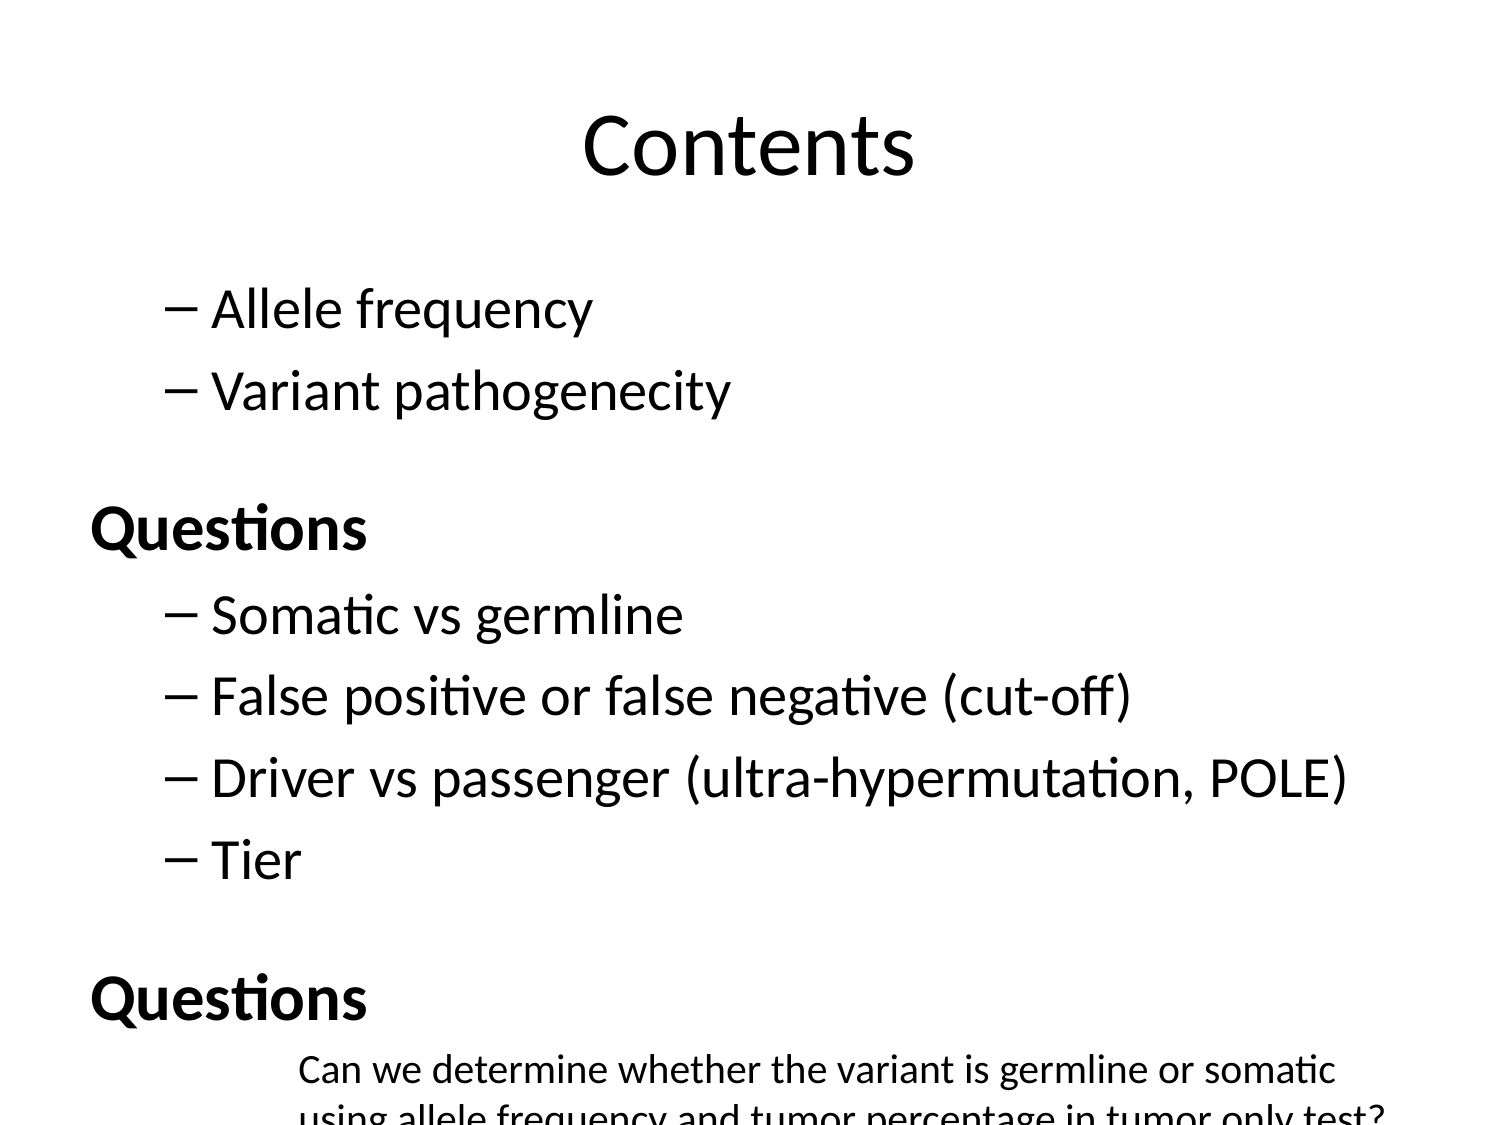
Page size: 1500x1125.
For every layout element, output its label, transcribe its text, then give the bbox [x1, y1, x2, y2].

title Contents [75, 45, 1425, 233]
list Allele frequency Variant pathogenecity Questions Somatic vs germline False positive or false negative (cut-off) Driver vs passenger (ultra-hypermutation, POLE) Tier Questions Can we determine whether the variant is germline or somatic using allele frequency and tumor percentage in tumor only test? class: center # Variant allele frequency in clinical tumor sample $$Allele \space frequency \approx Read \space count \space proportion$$ class: center # Somatic variant, Two copy, Tumor cellularity 50% [75, 262, 1425, 1005]
